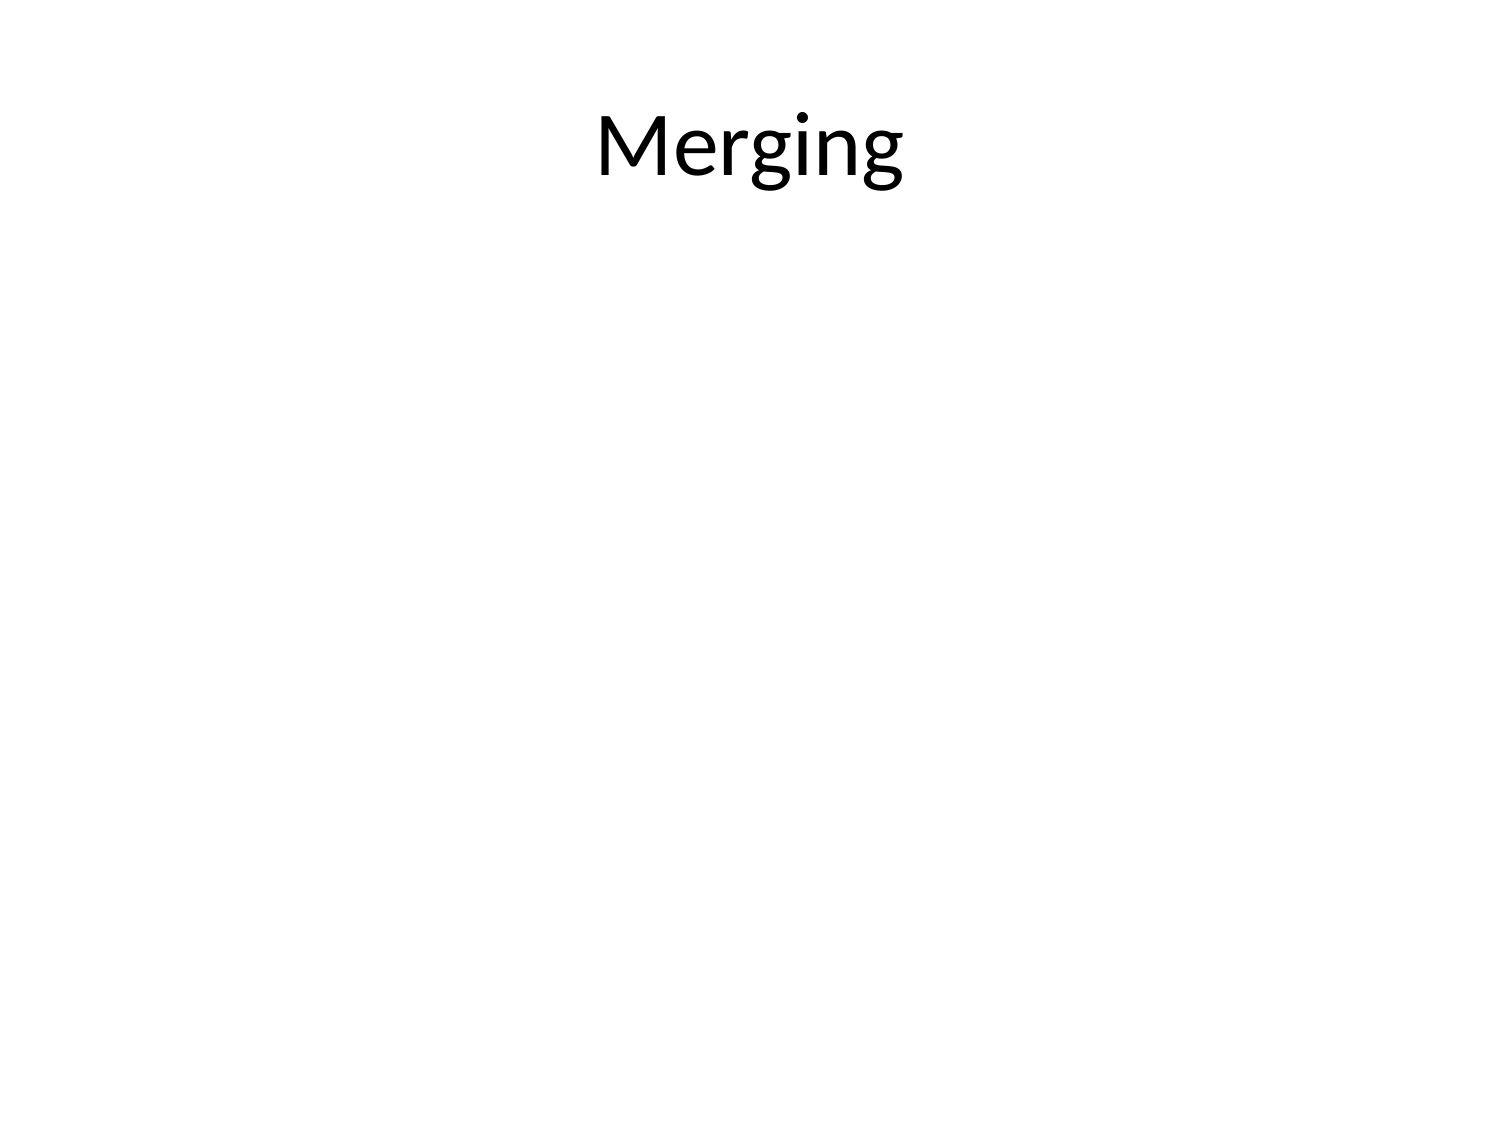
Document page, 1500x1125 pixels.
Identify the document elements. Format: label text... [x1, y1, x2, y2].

title Merging [75, 45, 1425, 233]
